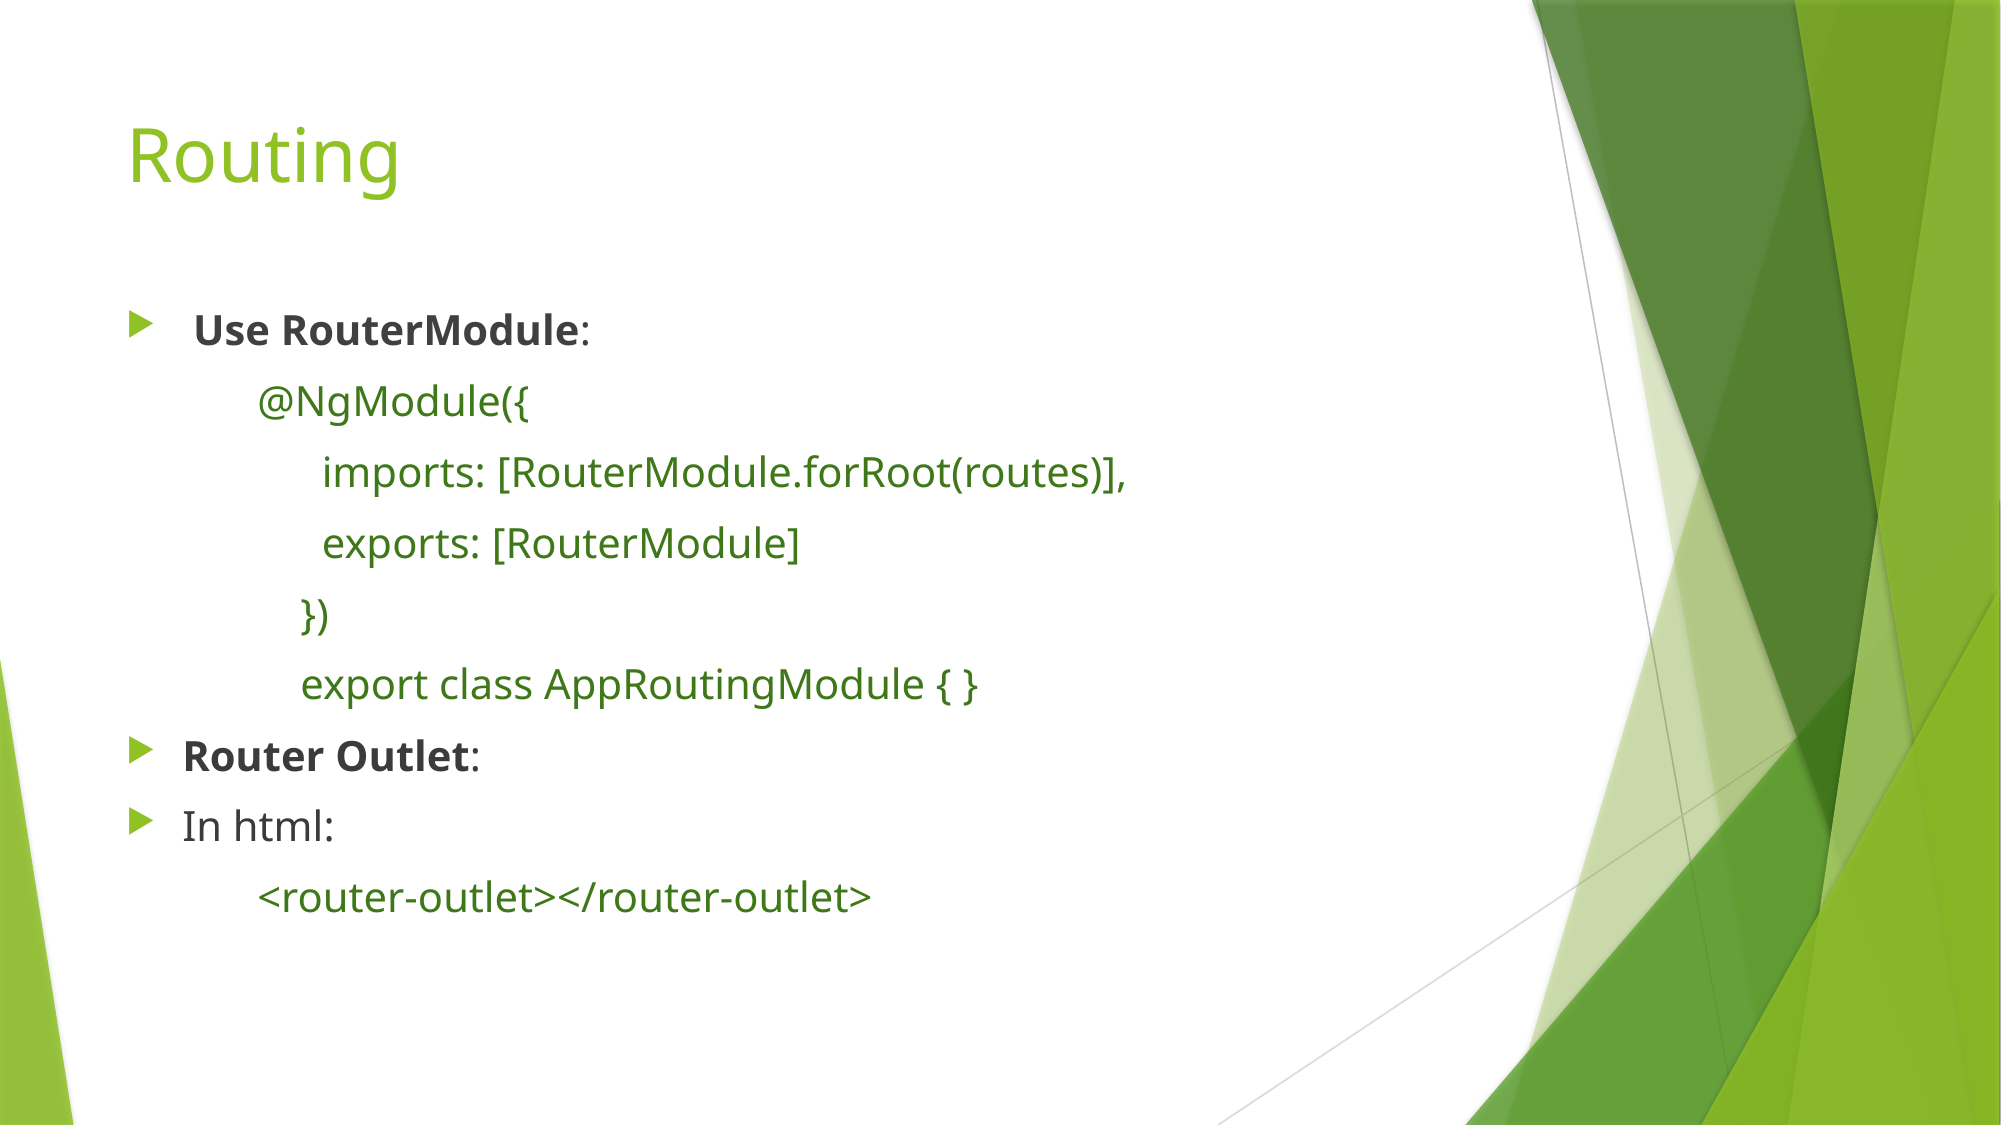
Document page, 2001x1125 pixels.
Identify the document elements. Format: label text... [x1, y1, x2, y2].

list Use RouterModule: @NgModule({ imports: [RouterModule.forRoot(routes)], exports: [RouterModule] }) export class AppRoutingModule { } Router Outlet: In html: <router-outlet></router-outlet> [111, 296, 1522, 933]
title Routing [111, 99, 1522, 252]
